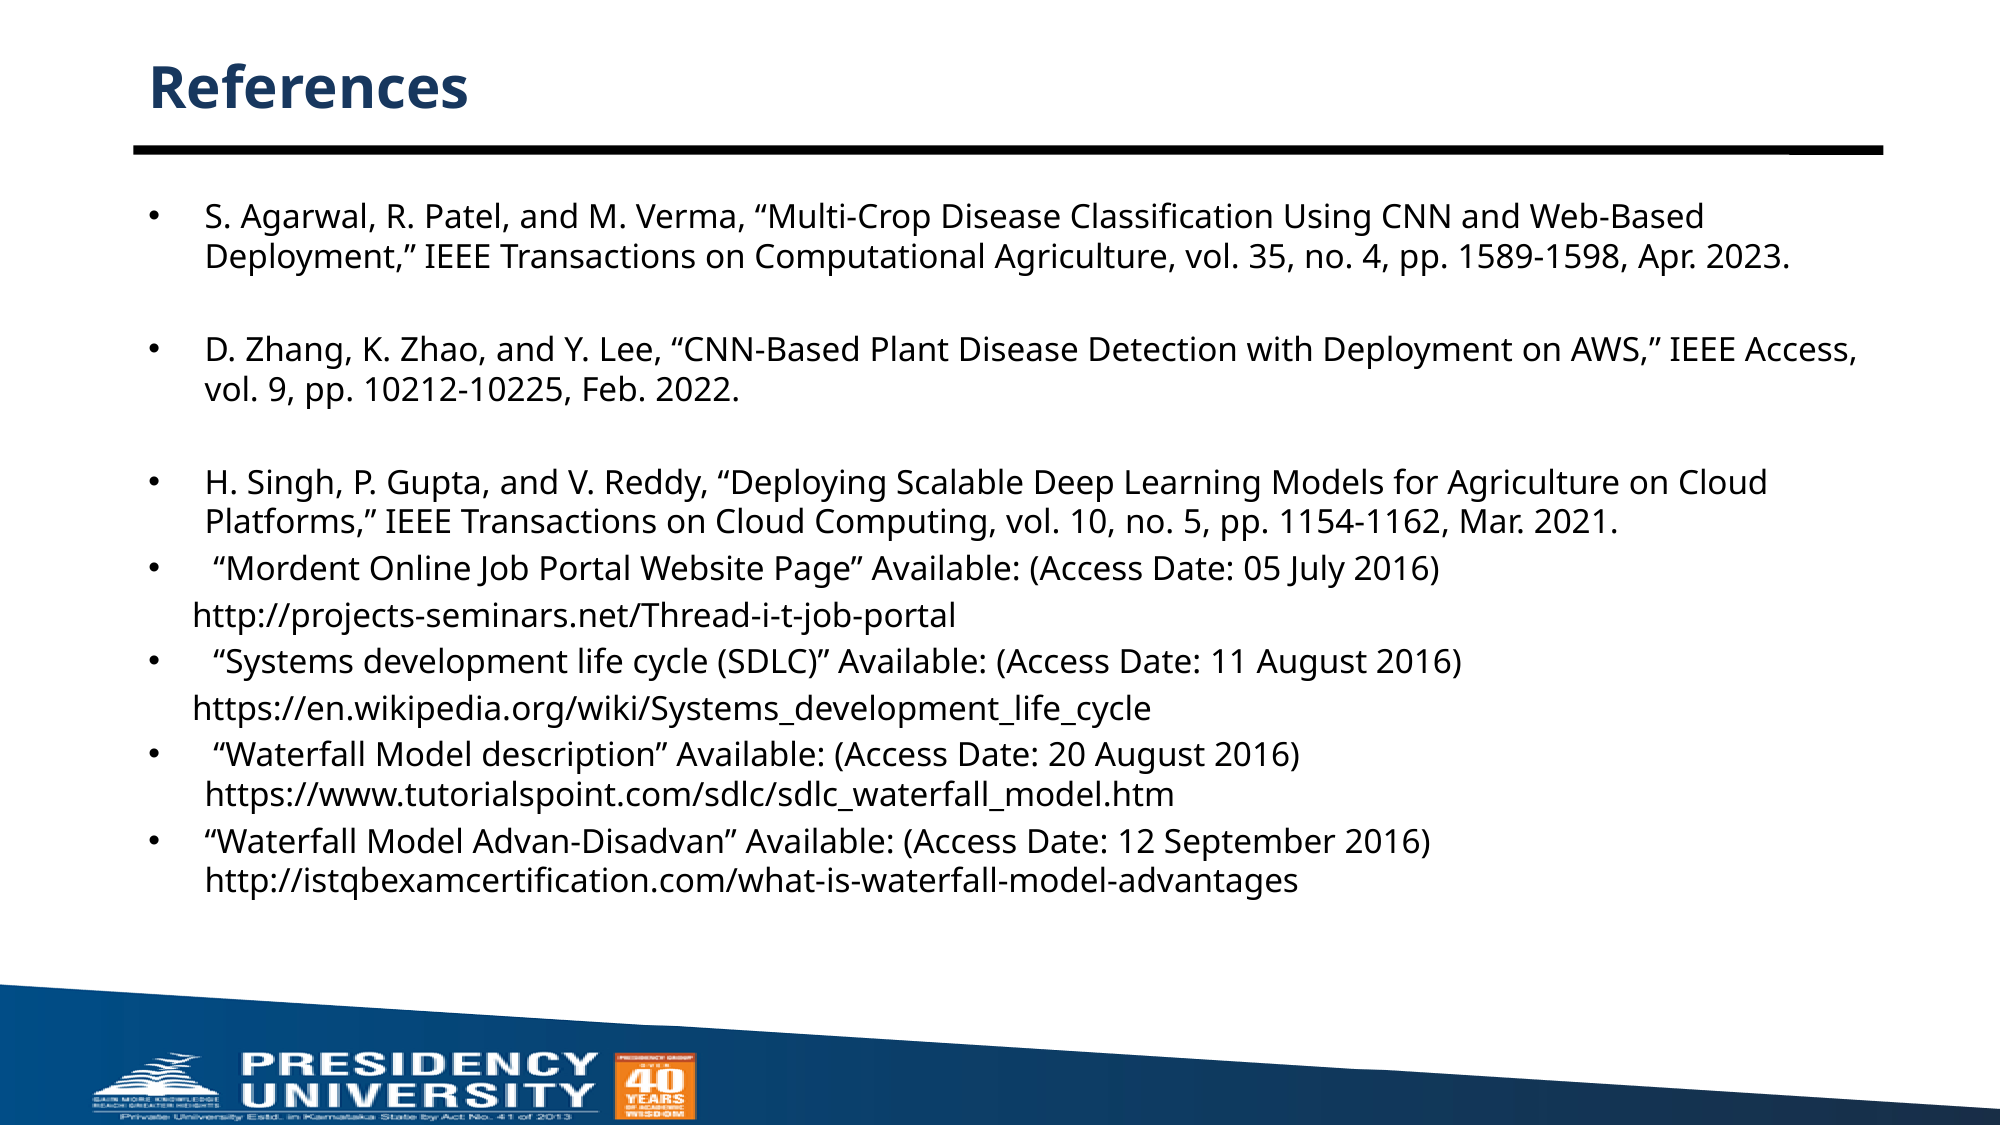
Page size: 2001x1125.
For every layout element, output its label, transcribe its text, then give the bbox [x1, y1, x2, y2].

list S. Agarwal, R. Patel, and M. Verma, “Multi-Crop Disease Classification Using CNN and Web-Based Deployment,” IEEE Transactions on Computational Agriculture, vol. 35, no. 4, pp. 1589-1598, Apr. 2023. D. Zhang, K. Zhao, and Y. Lee, “CNN-Based Plant Disease Detection with Deployment on AWS,” IEEE Access, vol. 9, pp. 10212-10225, Feb. 2022. H. Singh, P. Gupta, and V. Reddy, “Deploying Scalable Deep Learning Models for Agriculture on Cloud Platforms,” IEEE Transactions on Cloud Computing, vol. 10, no. 5, pp. 1154-1162, Mar. 2021. “Mordent Online Job Portal Website Page” Available: (Access Date: 05 July 2016) http://projects-seminars.net/Thread-i-t-job-portal “Systems development life cycle (SDLC)” Available: (Access Date: 11 August 2016) https://en.wikipedia.org/wiki/Systems_development_life_cycle “Waterfall Model description” Available: (Access Date: 20 August 2016) https://www.tutorialspoint.com/sdlc/sdlc_waterfall_model.htm “Waterfall Model Advan-Disadvan” Available: (Access Date: 12 September 2016) http://istqbexamcertification.com/what-is-waterfall-model-advantages [133, 187, 1884, 1000]
picture [0, 982, 2000, 1125]
title References [133, 45, 1884, 125]
